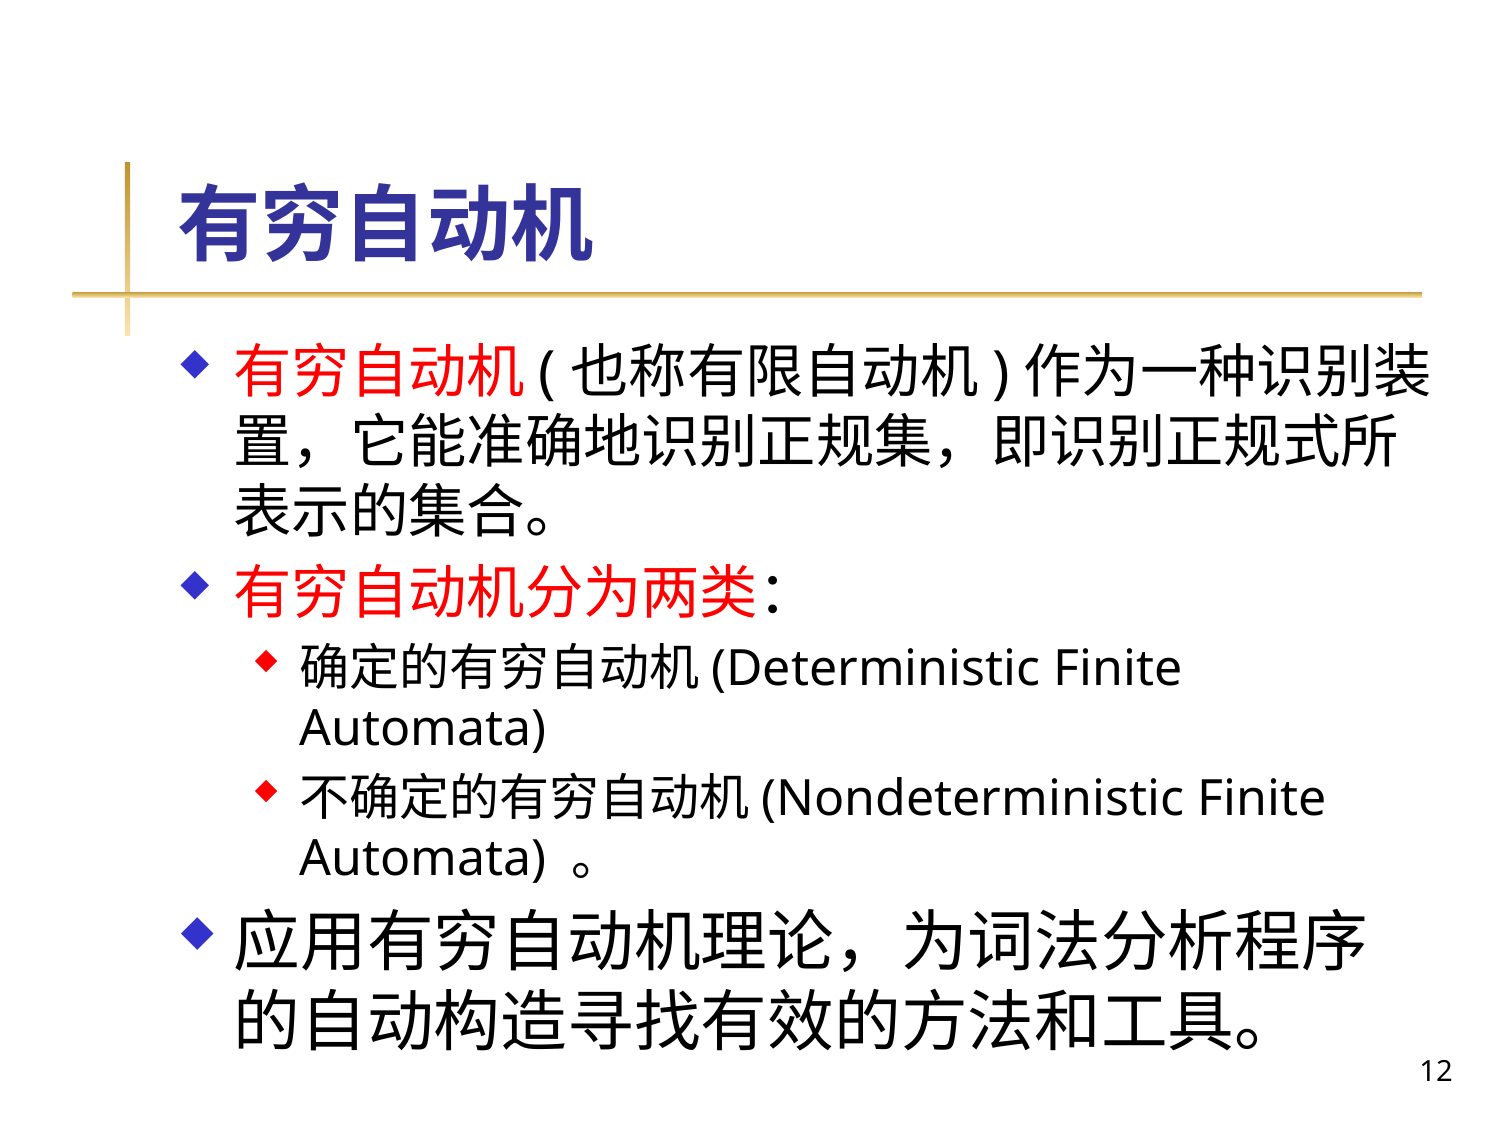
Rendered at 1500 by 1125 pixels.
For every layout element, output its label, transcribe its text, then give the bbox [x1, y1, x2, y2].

list 有穷自动机(也称有限自动机)作为一种识别装置，它能准确地识别正规集，即识别正规式所表示的集合。 有穷自动机分为两类： 确定的有穷自动机(Deterministic Finite Automata) 不确定的有穷自动机(Nondeterministic Finite Automata) 。 应用有穷自动机理论，为词法分析程序的自动构造寻找有效的方法和工具。 [162, 326, 1451, 1026]
slide_number 12 [1154, 1023, 1468, 1100]
title 有穷自动机 [162, 74, 1451, 280]
